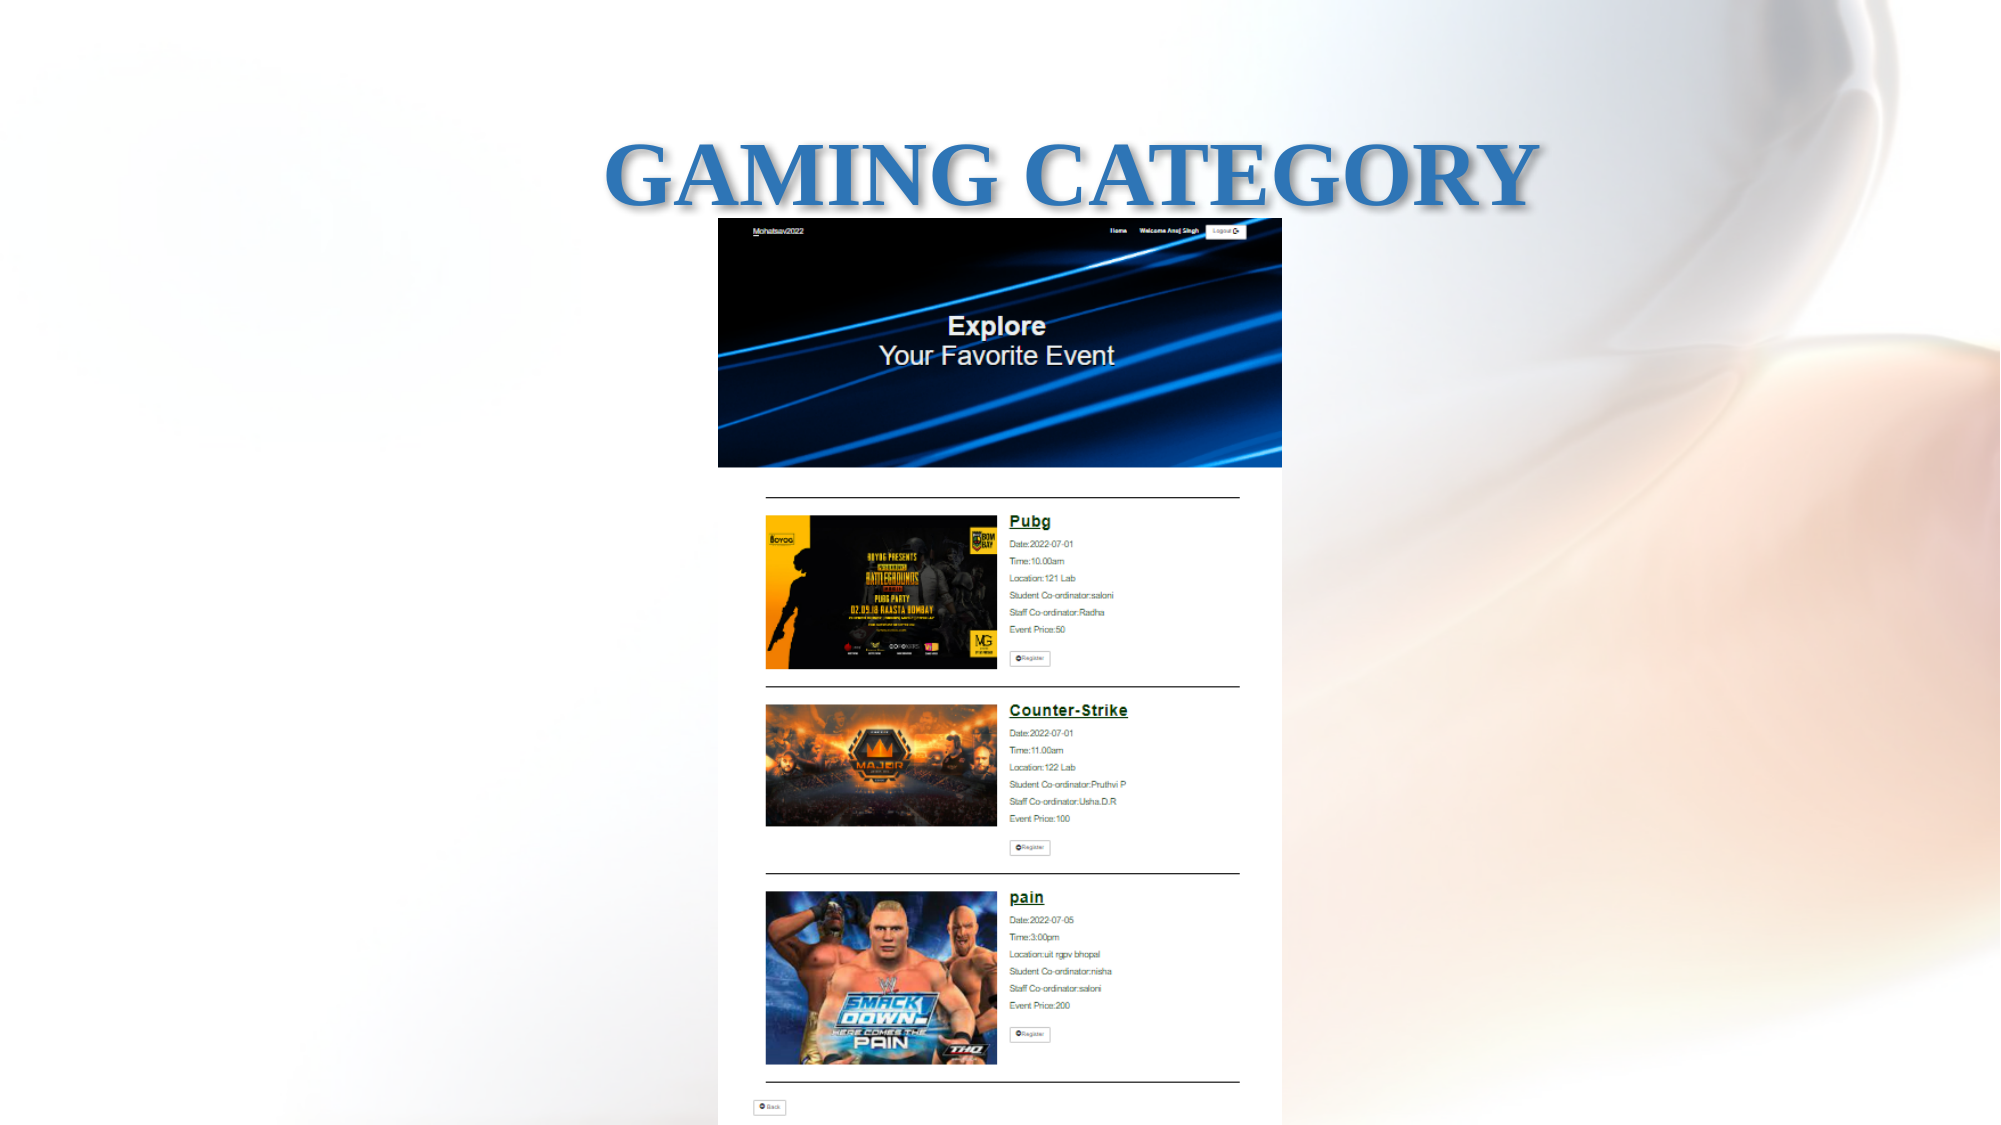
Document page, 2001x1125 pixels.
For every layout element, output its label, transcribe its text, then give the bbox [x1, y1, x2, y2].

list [718, 218, 1282, 1125]
title GAMING CATEGORY [137, 59, 1863, 278]
